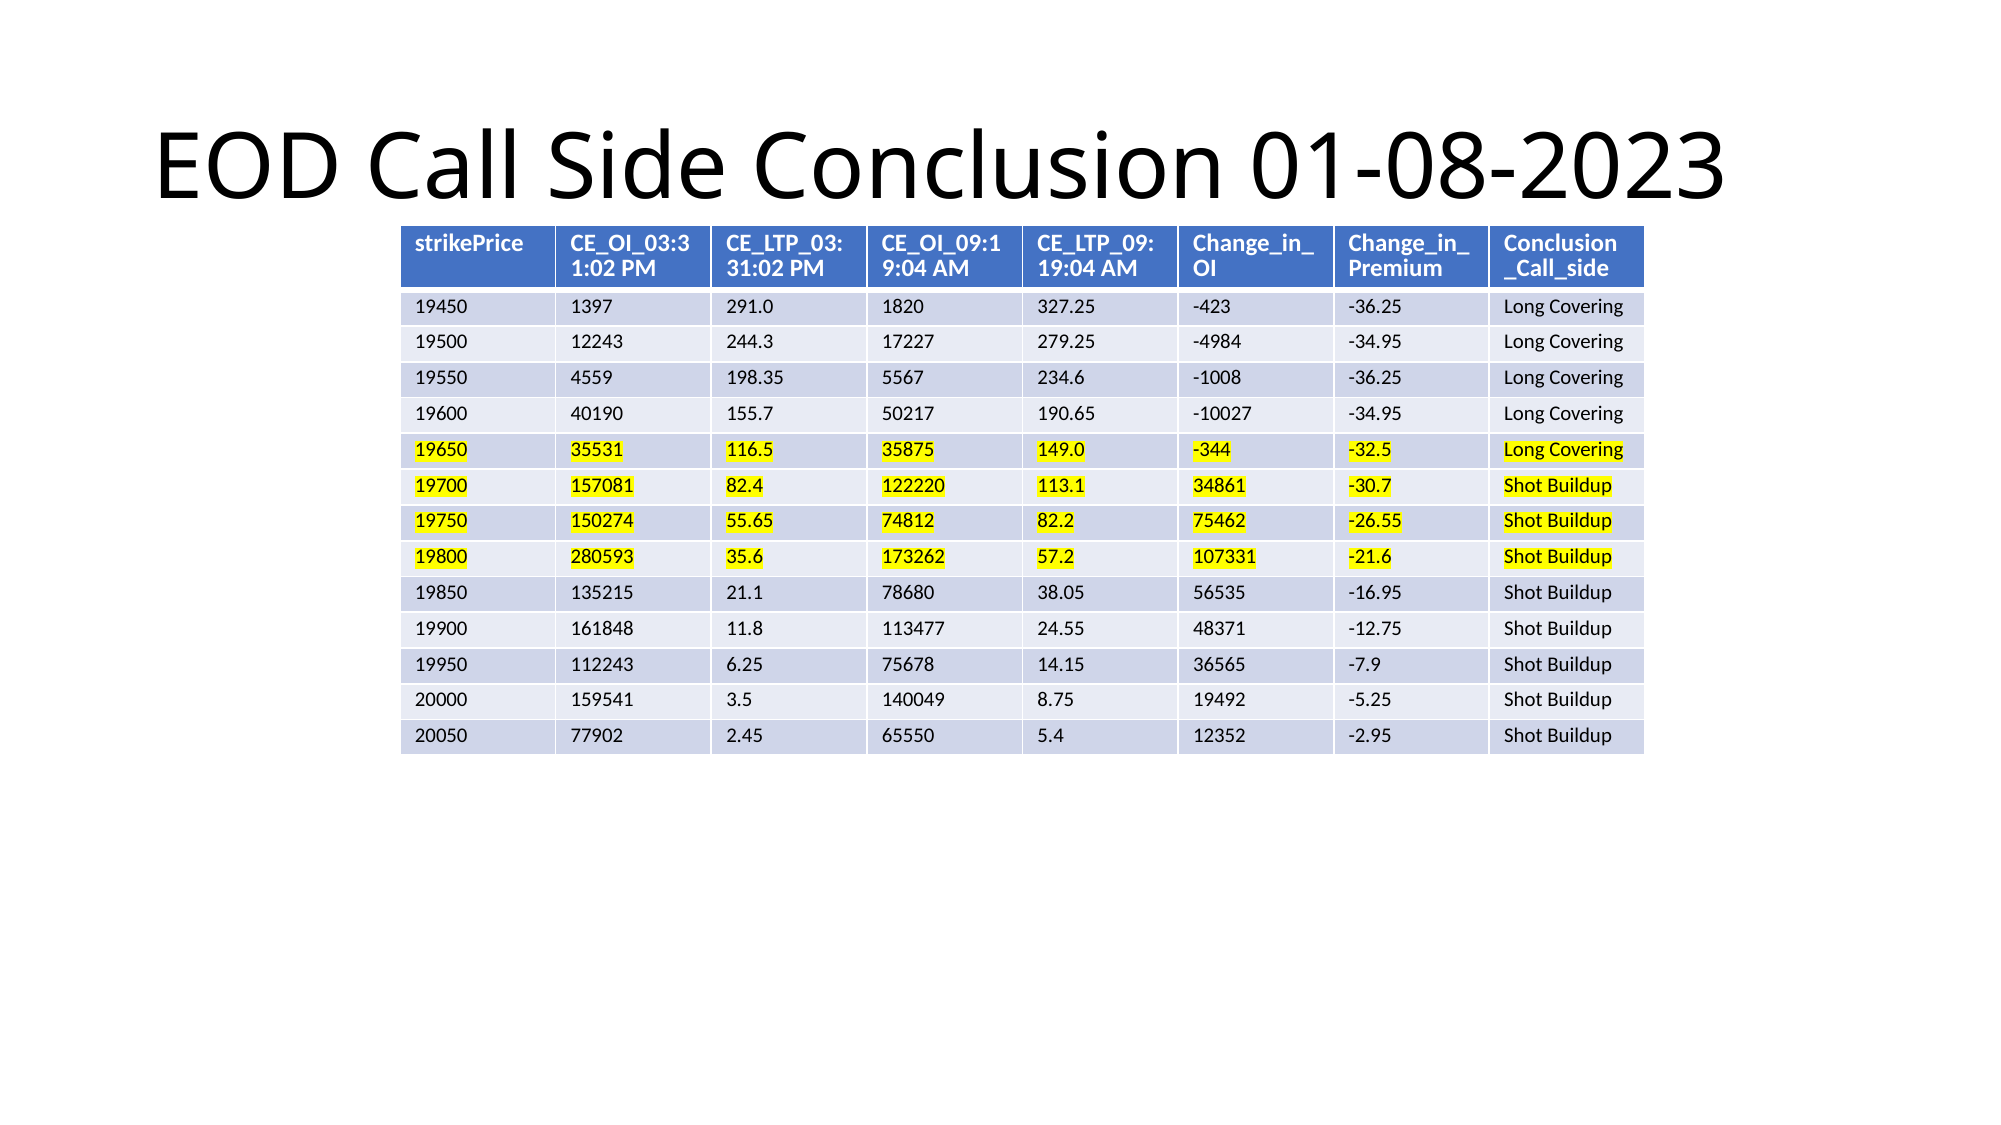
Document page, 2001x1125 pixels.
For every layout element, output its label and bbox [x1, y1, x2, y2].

table_cell [1179, 649, 1333, 683]
table_cell [712, 577, 866, 611]
table_cell [1179, 434, 1333, 468]
table_cell [868, 685, 1022, 719]
table_cell [401, 434, 555, 468]
table_cell [401, 470, 555, 504]
table_cell [556, 613, 710, 647]
table_cell [1335, 649, 1488, 683]
table_cell [1023, 577, 1177, 611]
table_cell [401, 363, 555, 397]
table_cell [401, 398, 555, 432]
table_cell [1023, 470, 1177, 504]
table_cell [1023, 506, 1177, 540]
table_cell [1023, 542, 1177, 576]
table_cell [1335, 293, 1488, 325]
table_cell [712, 293, 866, 325]
title [137, 59, 1863, 278]
table_cell [868, 398, 1022, 432]
table_cell [1335, 470, 1488, 504]
table_cell [1335, 542, 1488, 576]
table_cell [1335, 363, 1488, 397]
table_header [712, 226, 866, 287]
table_header [401, 226, 555, 287]
table_cell [1023, 327, 1177, 361]
table_cell [1490, 363, 1644, 397]
table_cell [1023, 434, 1177, 468]
table_cell [712, 542, 866, 576]
table_cell [401, 542, 555, 576]
table_cell [1335, 577, 1488, 611]
table_cell [1023, 685, 1177, 719]
table_cell [868, 434, 1022, 468]
table_cell [1179, 542, 1333, 576]
table_cell [712, 398, 866, 432]
table_cell [556, 434, 710, 468]
table_cell [868, 720, 1022, 754]
table_cell [868, 470, 1022, 504]
table_cell [868, 327, 1022, 361]
table_cell [1335, 685, 1488, 719]
table_cell [712, 649, 866, 683]
table_cell [712, 613, 866, 647]
table_cell [1490, 327, 1644, 361]
table_cell [1023, 398, 1177, 432]
table_cell [401, 685, 555, 719]
table_cell [712, 720, 866, 754]
table_cell [712, 506, 866, 540]
table_cell [1335, 398, 1488, 432]
table_cell [868, 293, 1022, 325]
table_cell [401, 327, 555, 361]
table_cell [556, 398, 710, 432]
table_cell [556, 542, 710, 576]
table_cell [712, 327, 866, 361]
table_cell [401, 649, 555, 683]
table_cell [1023, 720, 1177, 754]
table_cell [1490, 293, 1644, 325]
table_cell [1179, 293, 1333, 325]
table_cell [868, 649, 1022, 683]
table_cell [868, 542, 1022, 576]
table_cell [1335, 327, 1488, 361]
table_header [1490, 226, 1644, 287]
table_cell [1490, 649, 1644, 683]
table_cell [401, 506, 555, 540]
table_cell [1179, 470, 1333, 504]
table_cell [556, 327, 710, 361]
table_cell [401, 293, 555, 325]
table_cell [556, 363, 710, 397]
table_cell [556, 506, 710, 540]
table_cell [1490, 613, 1644, 647]
table_cell [556, 685, 710, 719]
table_cell [1335, 506, 1488, 540]
table_cell [712, 470, 866, 504]
table_header [556, 226, 710, 287]
table_cell [868, 506, 1022, 540]
table_cell [1179, 613, 1333, 647]
table_cell [868, 363, 1022, 397]
table_cell [556, 577, 710, 611]
table_cell [868, 613, 1022, 647]
table_cell [1490, 720, 1644, 754]
table_cell [712, 685, 866, 719]
table_cell [1335, 613, 1488, 647]
table_cell [556, 470, 710, 504]
table_cell [1335, 434, 1488, 468]
table_cell [1179, 506, 1333, 540]
table_cell [1023, 363, 1177, 397]
table_cell [401, 720, 555, 754]
table_cell [401, 613, 555, 647]
table_header [1179, 226, 1333, 287]
table_cell [1490, 434, 1644, 468]
table_header [1335, 226, 1488, 287]
table_cell [556, 649, 710, 683]
table_cell [1490, 506, 1644, 540]
table_cell [712, 363, 866, 397]
table_cell [556, 293, 710, 325]
table_cell [1023, 293, 1177, 325]
table_cell [868, 577, 1022, 611]
table_cell [401, 577, 555, 611]
table_cell [556, 720, 710, 754]
table_cell [1490, 470, 1644, 504]
table_cell [1023, 649, 1177, 683]
table_cell [1179, 327, 1333, 361]
table_cell [1179, 720, 1333, 754]
table_cell [1490, 398, 1644, 432]
table_cell [1179, 577, 1333, 611]
table_cell [1179, 398, 1333, 432]
table_cell [1335, 720, 1488, 754]
table_cell [712, 434, 866, 468]
table_cell [1179, 685, 1333, 719]
table_cell [1023, 613, 1177, 647]
table_cell [1490, 685, 1644, 719]
table_cell [1179, 363, 1333, 397]
table_cell [1490, 577, 1644, 611]
table_header [1023, 226, 1177, 287]
table_header [868, 226, 1022, 287]
table_cell [1490, 542, 1644, 576]
